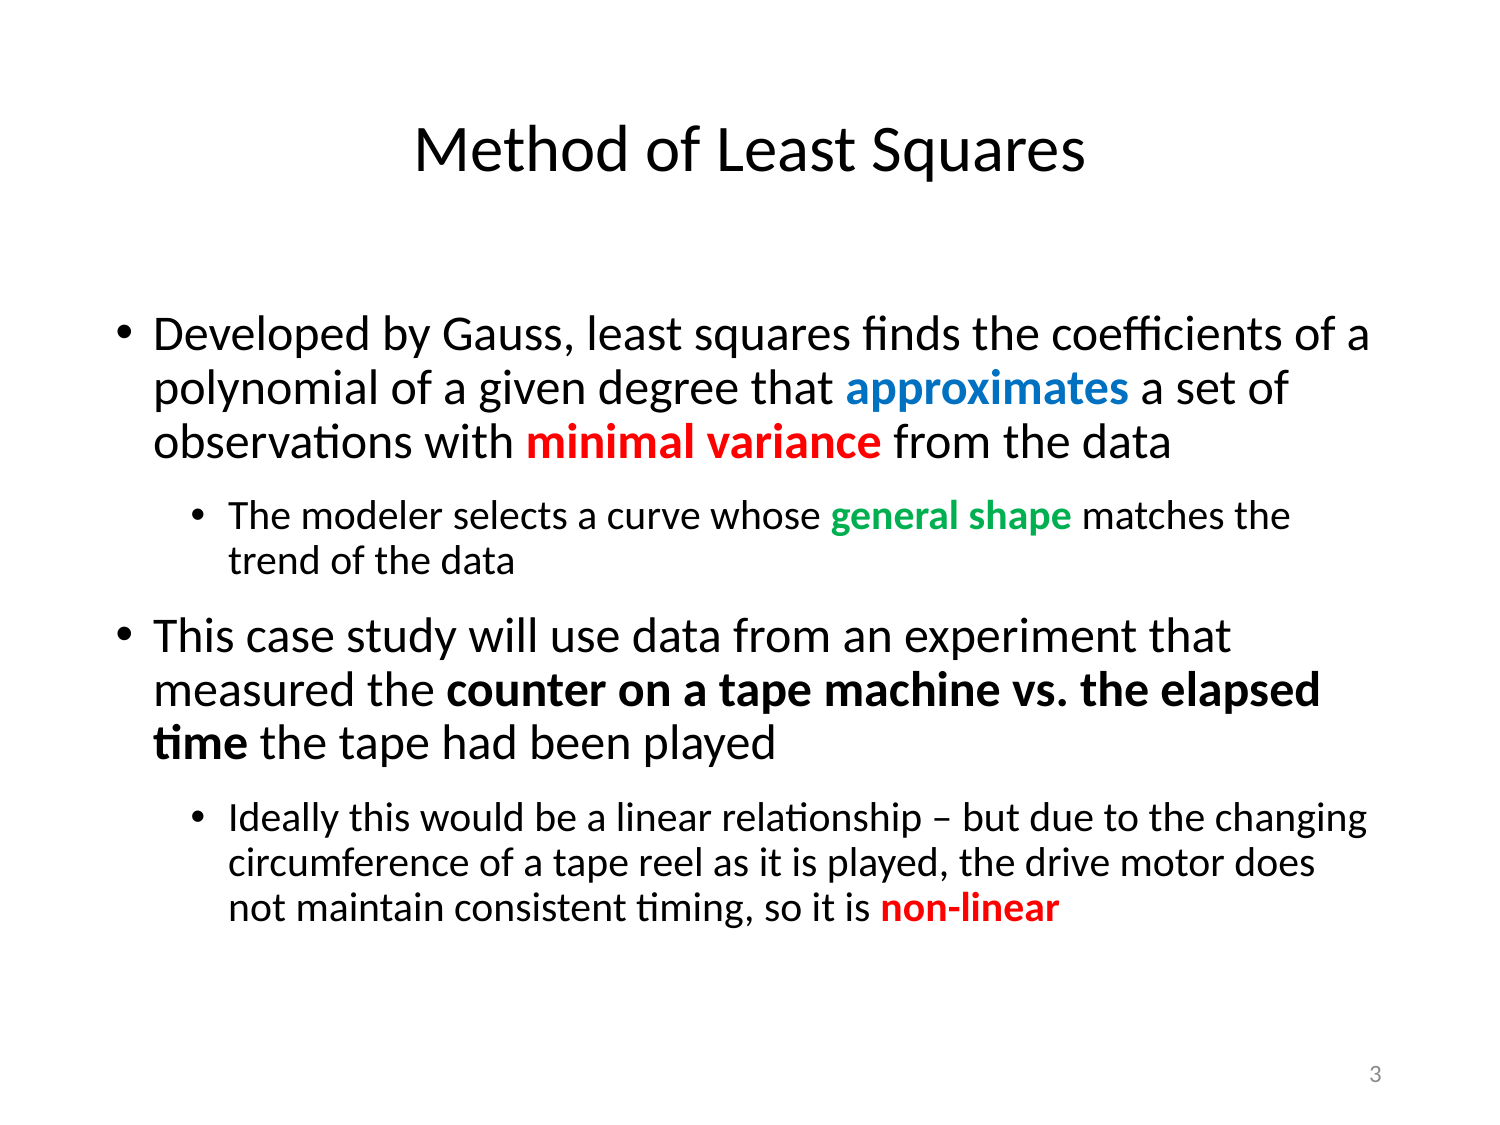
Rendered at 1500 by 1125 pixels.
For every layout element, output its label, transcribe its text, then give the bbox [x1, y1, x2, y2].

title Method of Least Squares [103, 59, 1397, 241]
list Developed by Gauss, least squares finds the coefficients of a polynomial of a given degree that approximates a set of observations with minimal variance from the data The modeler selects a curve whose general shape matches the trend of the data This case study will use data from an experiment that measured the counter on a tape machine vs. the elapsed time the tape had been played Ideally this would be a linear relationship – but due to the changing circumference of a tape reel as it is played, the drive motor does not maintain consistent timing, so it is non-linear [100, 299, 1395, 1014]
slide_number 3 [1059, 1042, 1397, 1103]
